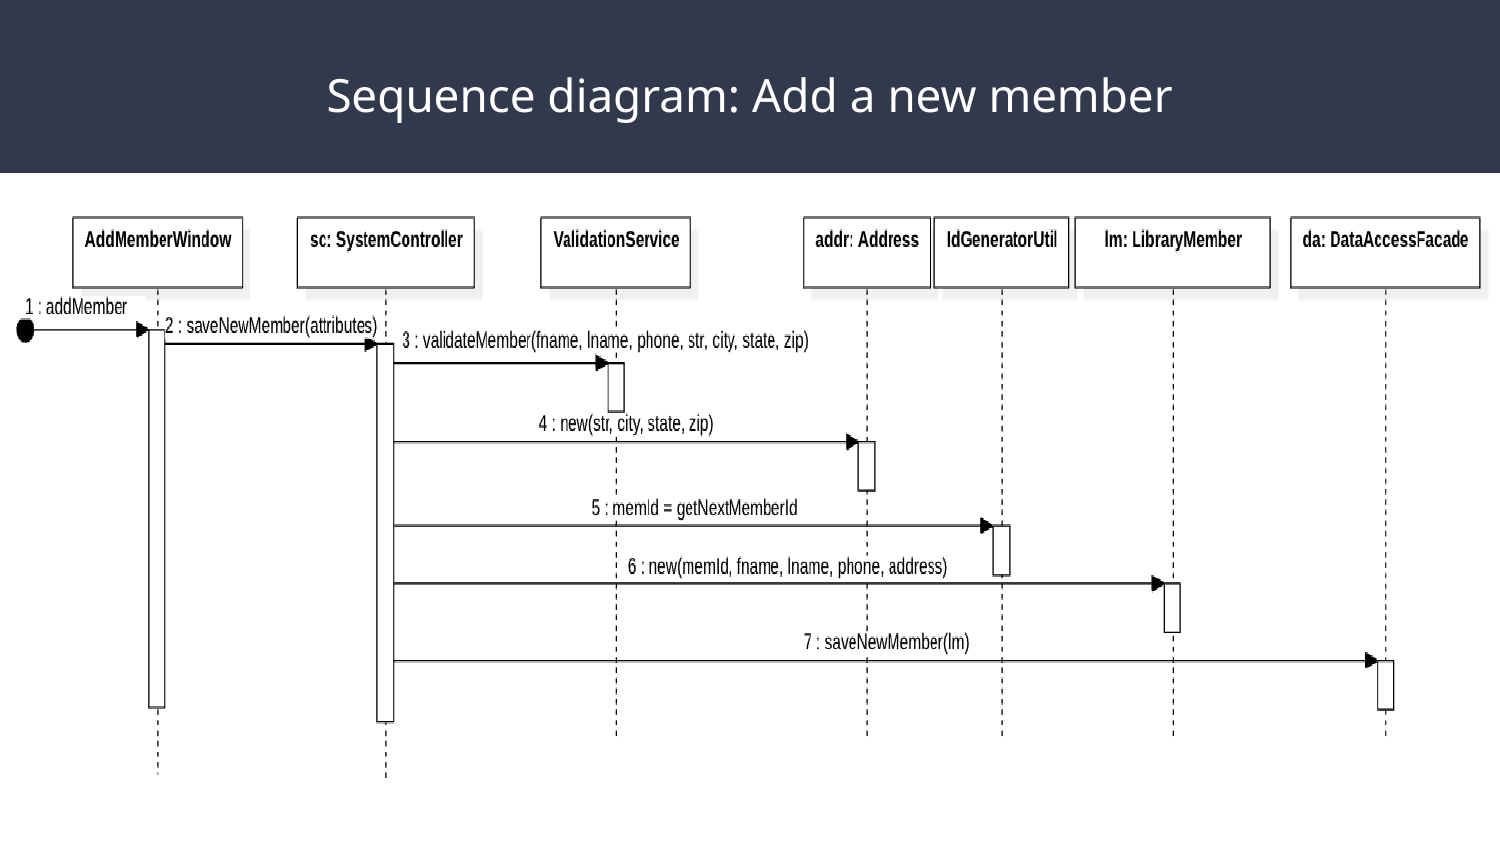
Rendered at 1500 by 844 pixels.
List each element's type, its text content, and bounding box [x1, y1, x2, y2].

title Sequence diagram: Add a new member [51, 52, 1449, 125]
picture [0, 173, 1500, 844]
